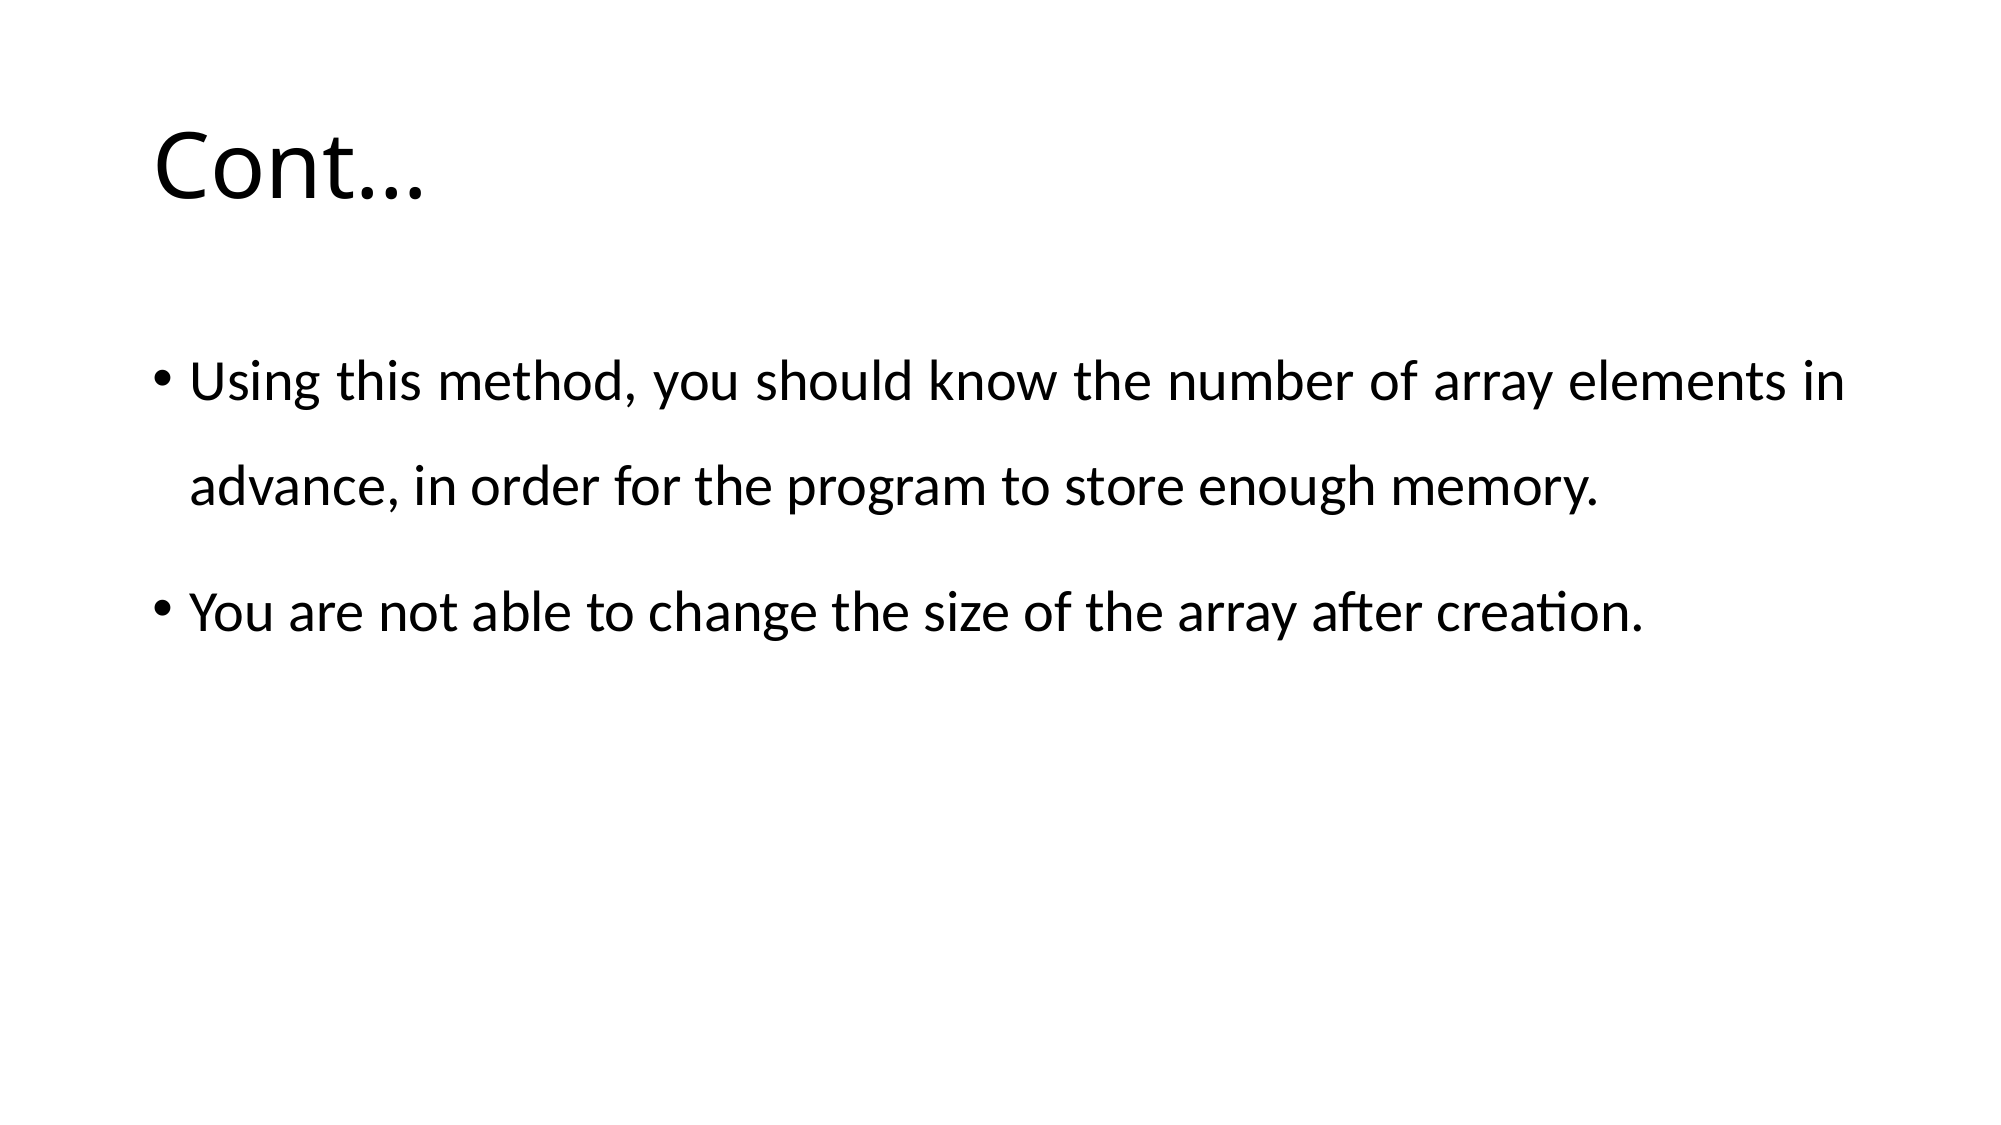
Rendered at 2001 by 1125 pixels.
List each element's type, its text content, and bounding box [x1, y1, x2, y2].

title Cont… [137, 59, 1863, 278]
list Using this method, you should know the number of array elements in advance, in order for the program to store enough memory. You are not able to change the size of the array after creation. [137, 299, 1863, 1014]
